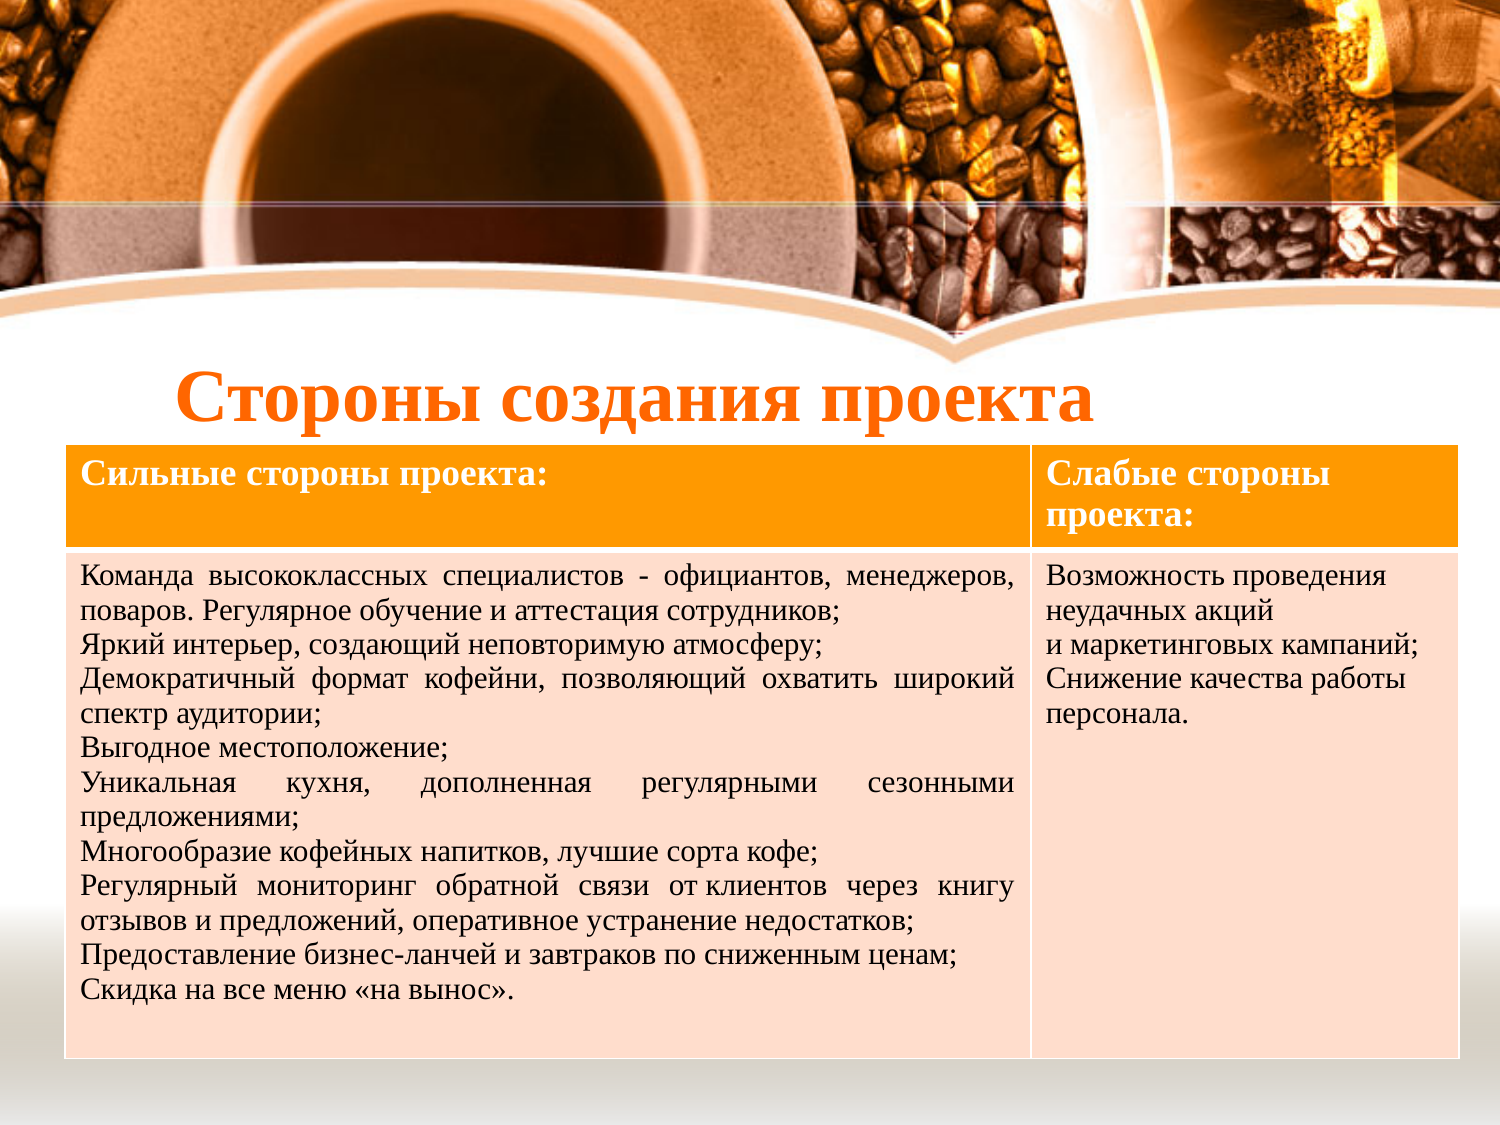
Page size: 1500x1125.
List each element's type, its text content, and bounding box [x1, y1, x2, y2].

picture [0, 0, 1500, 936]
table_header Сильные стороны проекта: [66, 445, 1030, 547]
title Стороны создания проекта [159, 337, 1318, 444]
table_header Слабые стороны проекта: [1032, 445, 1458, 547]
table_cell Команда высококлассных специалистов - официантов, менеджеров, поваров. Регулярное обучение и аттестация сотрудников; Яркий интерьер, создающий неповторимую атмосферу; Демократичный формат кофейни, позволяющий охватить широкий спектр аудитории; Выгодное местоположение; Уникальная кухня, дополненная регулярными сезонными предложениями; Многообразие кофейных напитков, лучшие сорта кофе; Регулярный мониторинг обратной связи от клиентов через книгу отзывов и предложений, оперативное устранение недостатков; Предоставление бизнес-ланчей и завтраков по сниженным ценам; Скидка на все меню «на вынос». [66, 553, 1030, 1058]
table_cell Возможность проведения неудачных акций и маркетинговых кампаний; Снижение качества работы персонала. [1032, 553, 1458, 1058]
